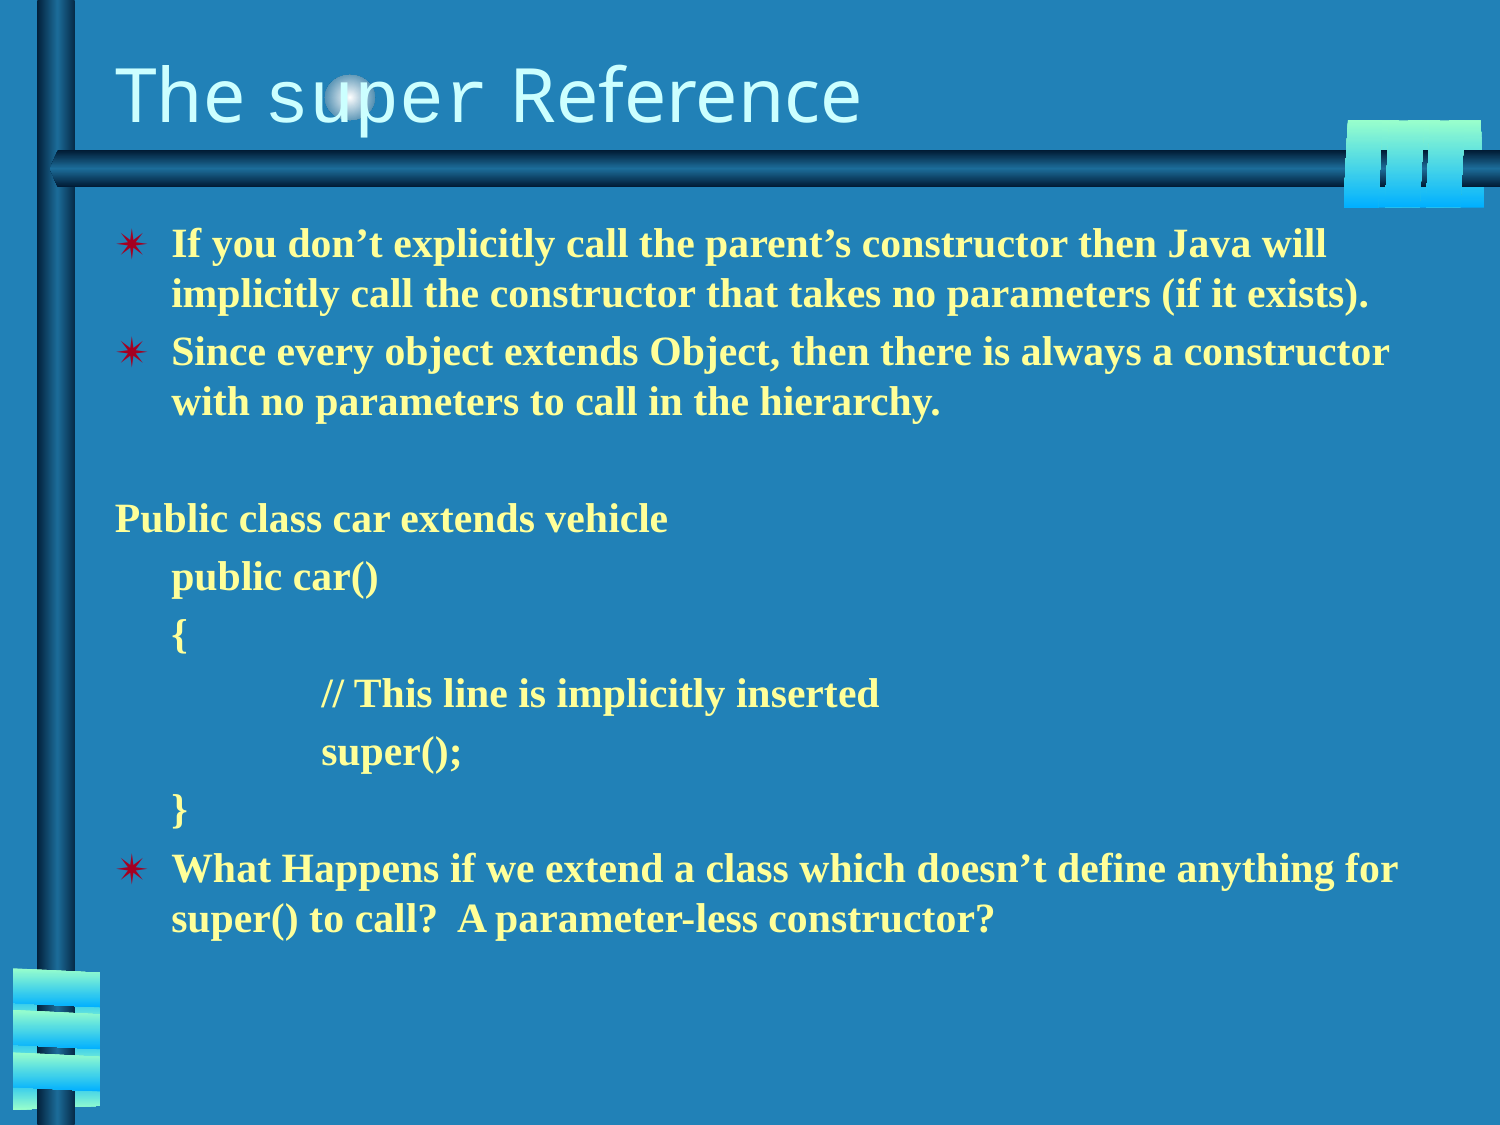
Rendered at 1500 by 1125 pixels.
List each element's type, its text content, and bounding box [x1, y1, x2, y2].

list If you don’t explicitly call the parent’s constructor then Java will implicitly call the constructor that takes no parameters (if it exists). Since every object extends Object, then there is always a constructor with no parameters to call in the hierarchy. Public class car extends vehicle public car() { // This line is implicitly inserted super(); } What Happens if we extend a class which doesn’t define anything for super() to call? A parameter-less constructor? [99, 207, 1463, 1013]
title The super Reference [100, 32, 1345, 145]
